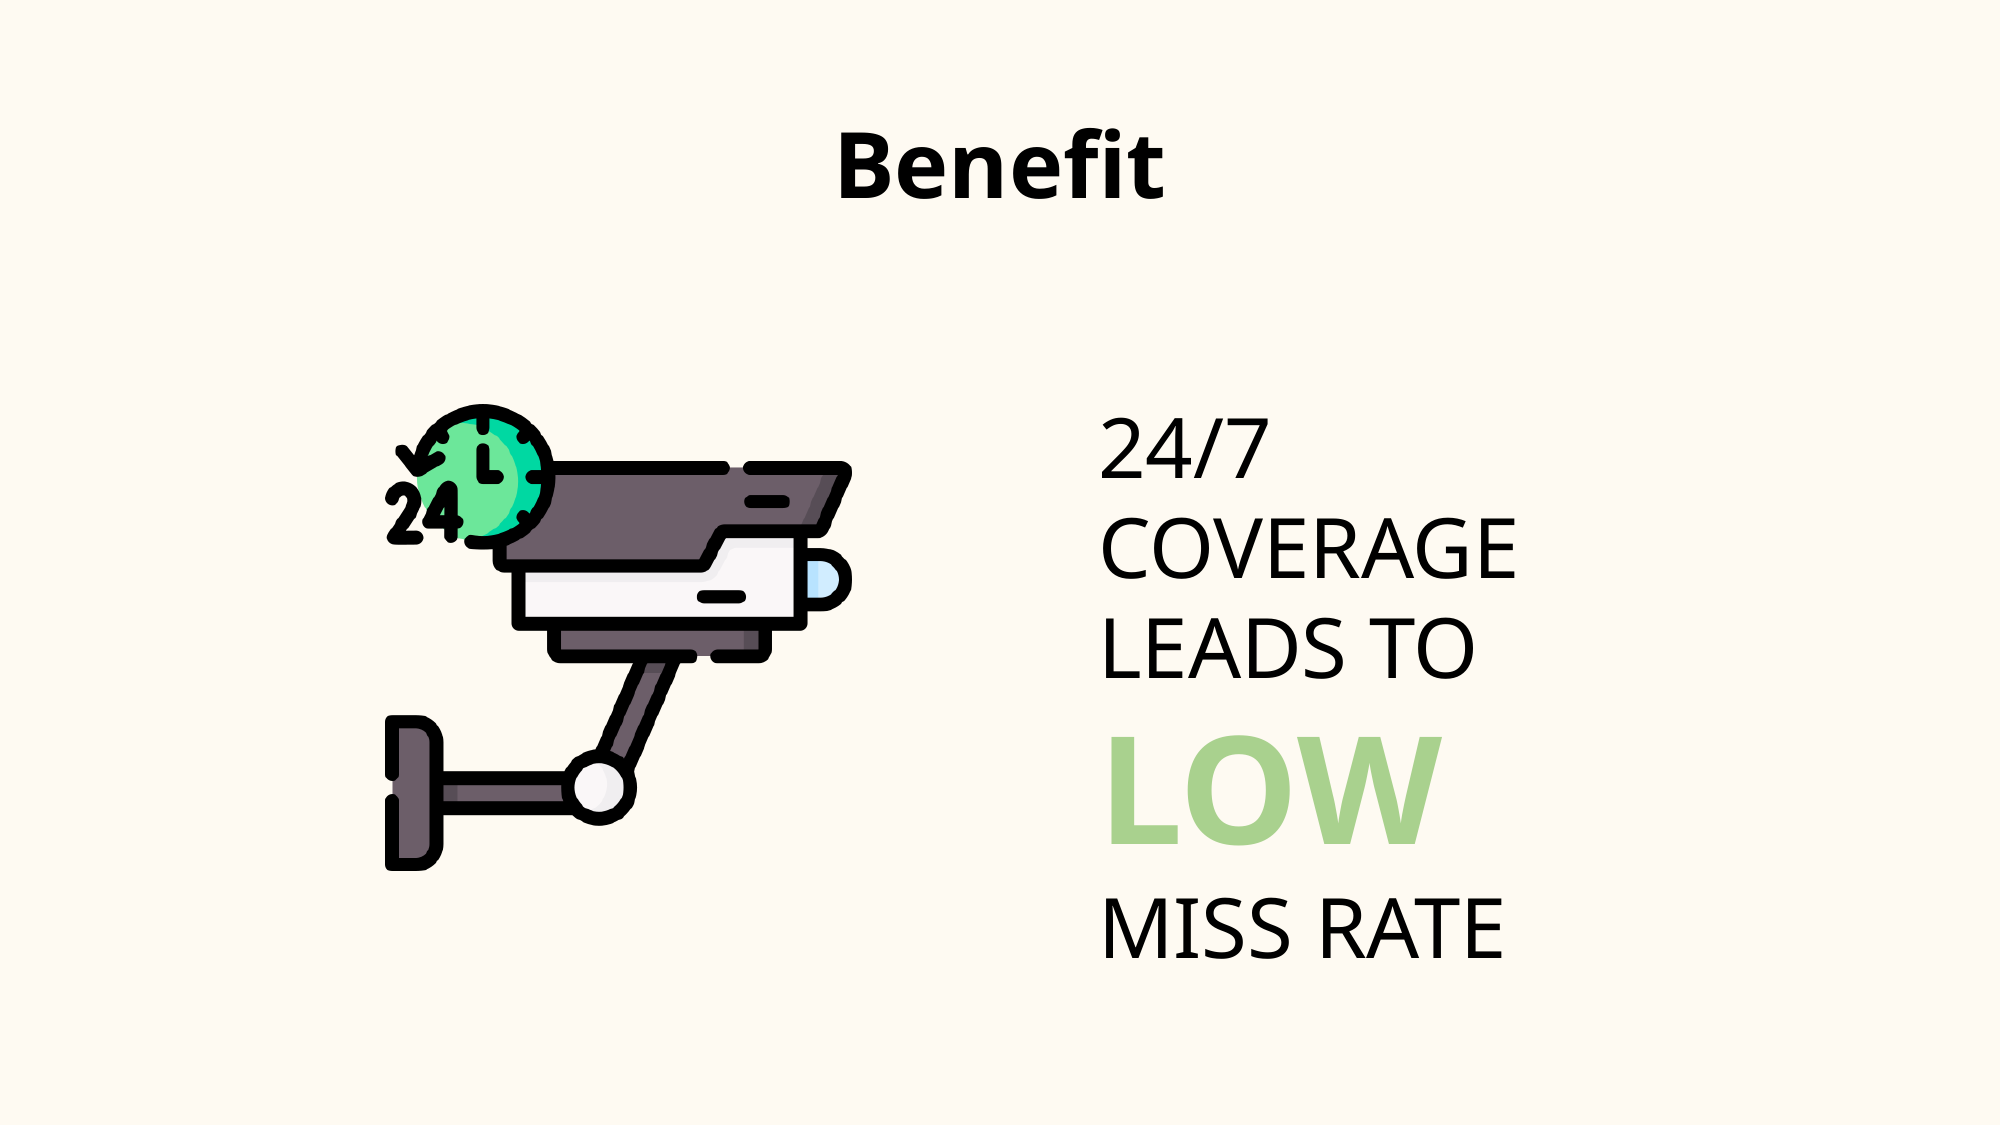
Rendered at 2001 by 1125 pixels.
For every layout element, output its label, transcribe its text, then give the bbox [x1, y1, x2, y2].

picture [385, 404, 852, 871]
text_box 24/7 COVERAGE LEADS TO LOW MISS RATE [1083, 387, 1727, 983]
title Benefit [137, 59, 1863, 278]
